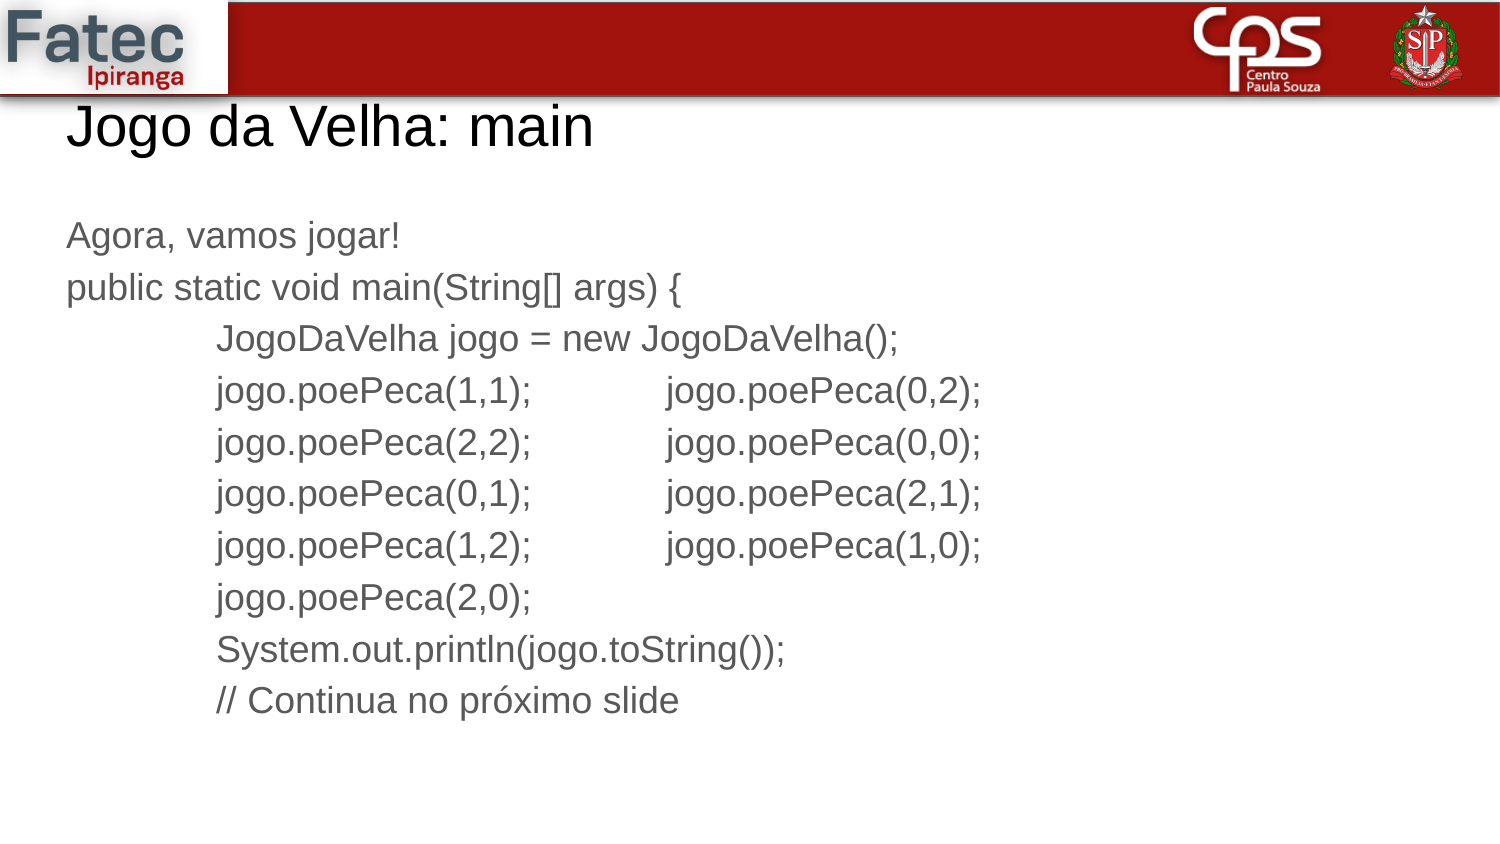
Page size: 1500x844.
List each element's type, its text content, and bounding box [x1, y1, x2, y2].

list Agora, vamos jogar! public static void main(String[] args) { JogoDaVelha jogo = new JogoDaVelha(); jogo.poePeca(1,1); jogo.poePeca(0,2); jogo.poePeca(2,2); jogo.poePeca(0,0); jogo.poePeca(0,1); jogo.poePeca(2,1); jogo.poePeca(1,2); jogo.poePeca(1,0); jogo.poePeca(2,0); System.out.println(jogo.toString()); // Continua no próximo slide [51, 189, 1449, 750]
picture [0, 2, 339, 97]
picture [1193, 7, 1350, 72]
picture [1389, 4, 1463, 90]
title Jogo da Velha: main [51, 72, 1449, 167]
